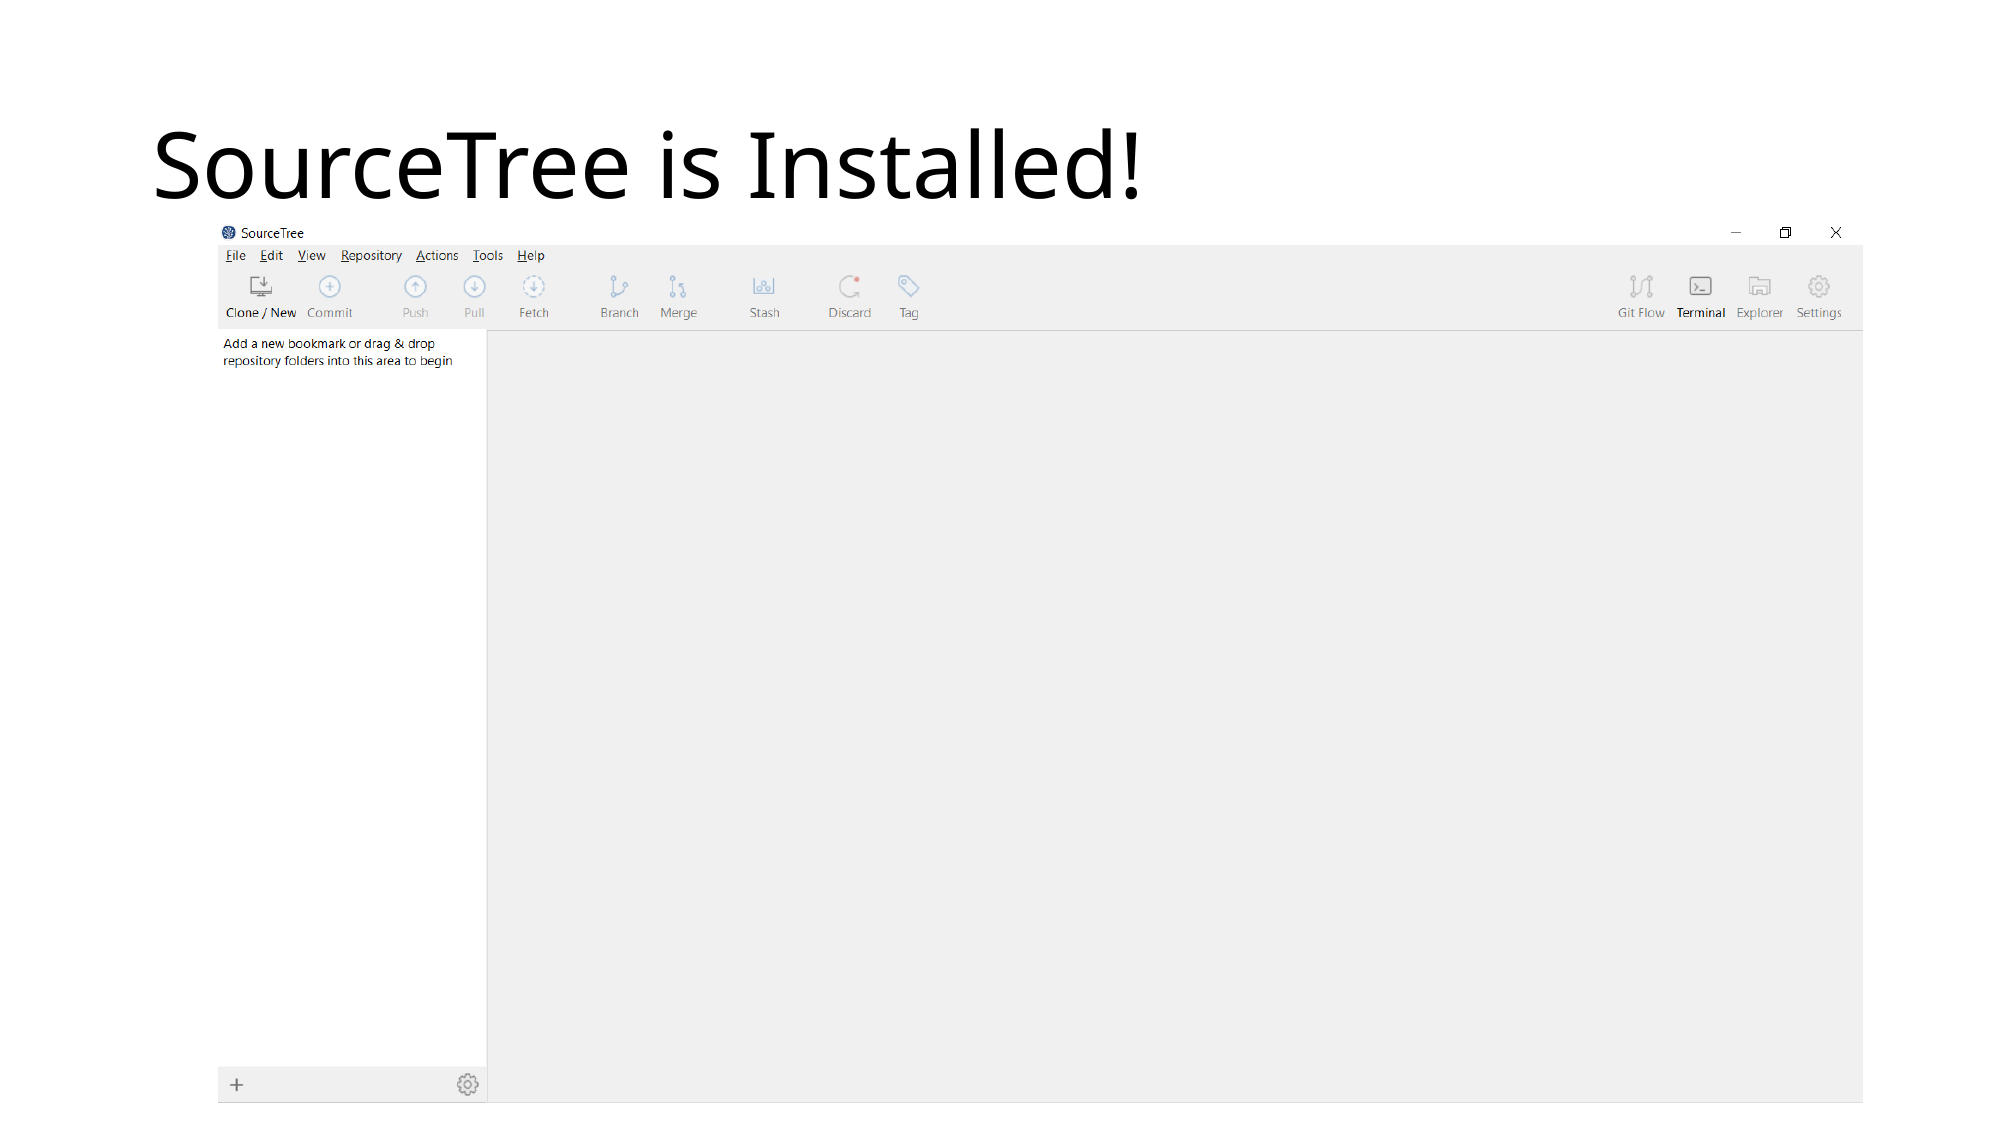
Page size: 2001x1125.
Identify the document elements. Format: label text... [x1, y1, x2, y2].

picture [218, 220, 1863, 1103]
title SourceTree is Installed! [137, 59, 1863, 278]
